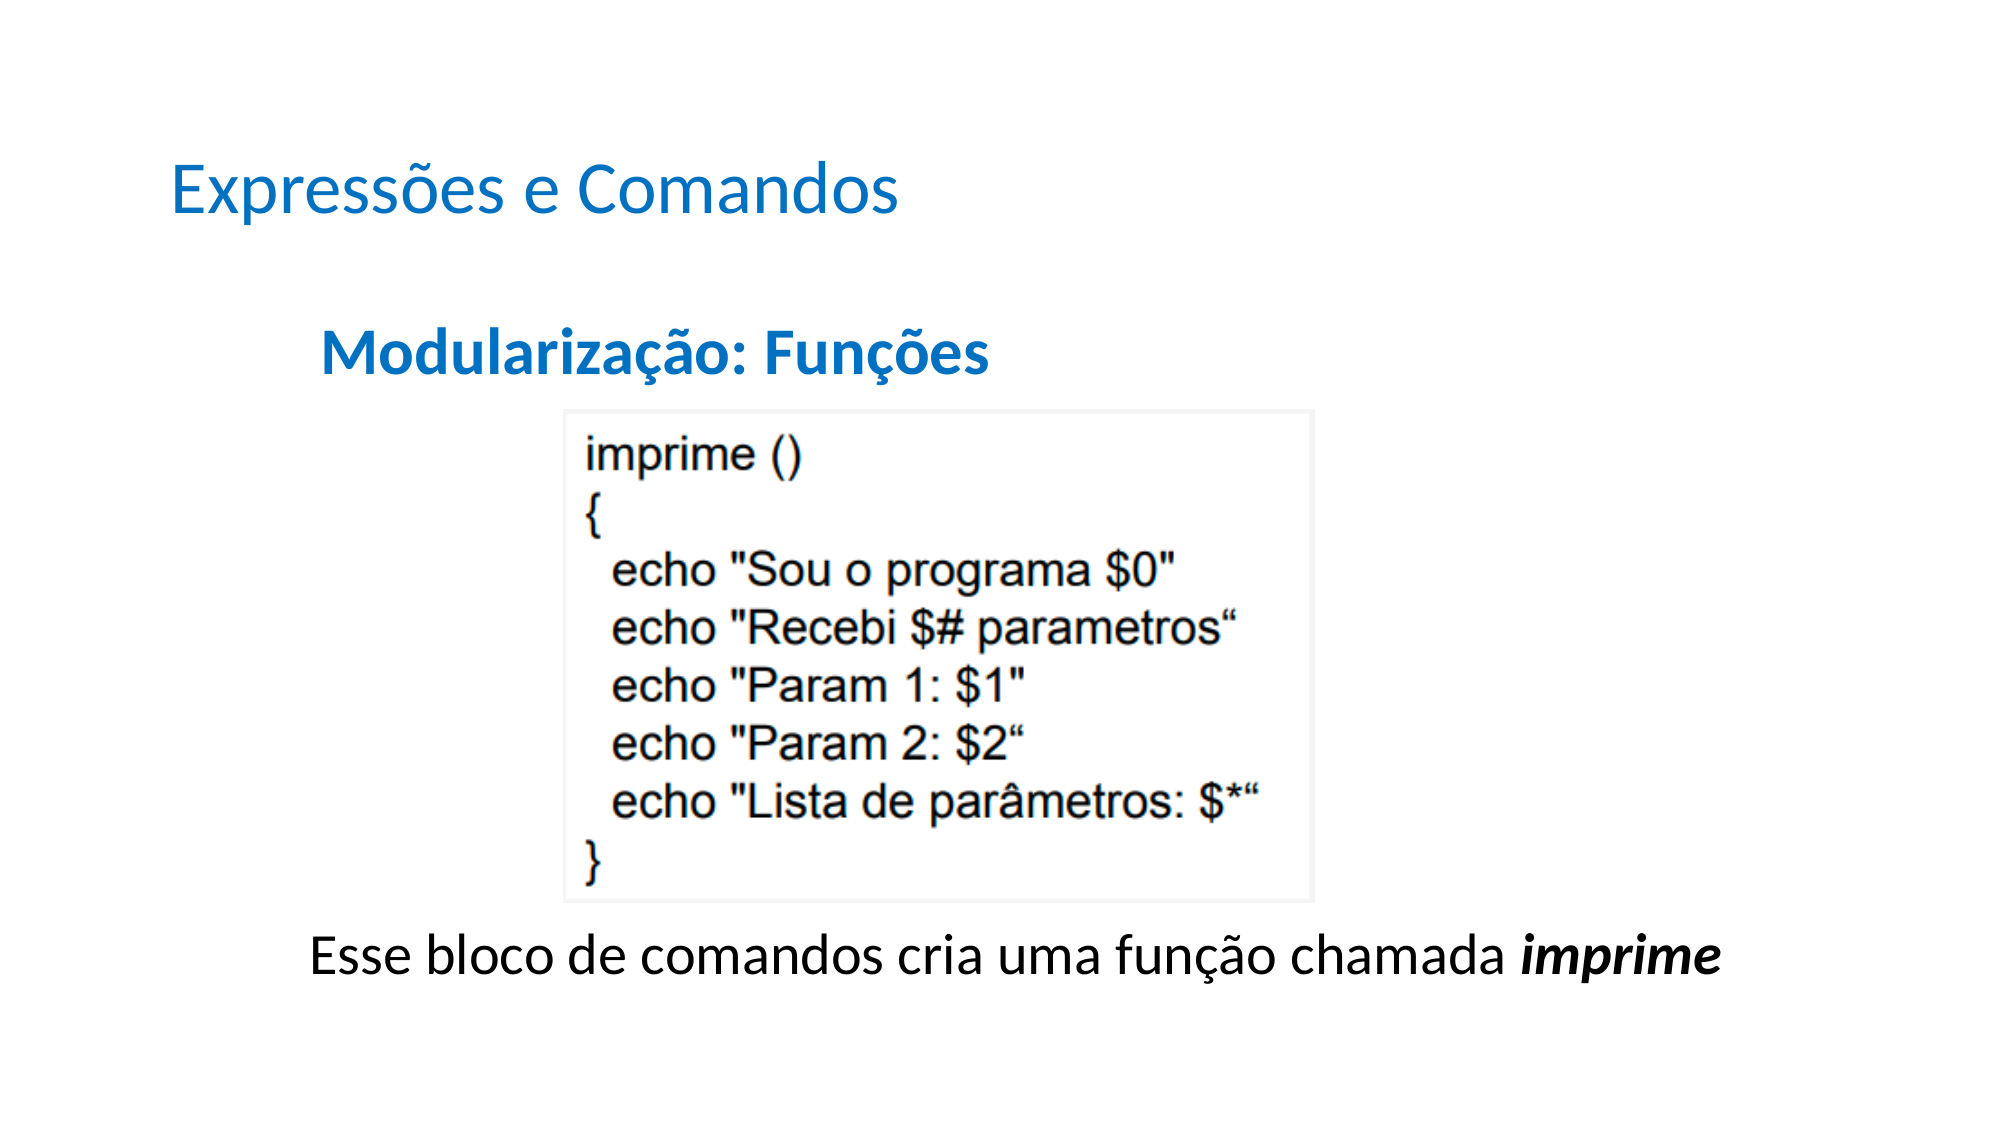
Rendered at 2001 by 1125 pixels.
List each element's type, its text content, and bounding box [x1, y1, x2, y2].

text_box Expressões e Comandos Modularização: Funções [156, 130, 1540, 476]
text_box Esse bloco de comandos cria uma função chamada imprime [294, 908, 1738, 994]
picture [562, 409, 1315, 903]
